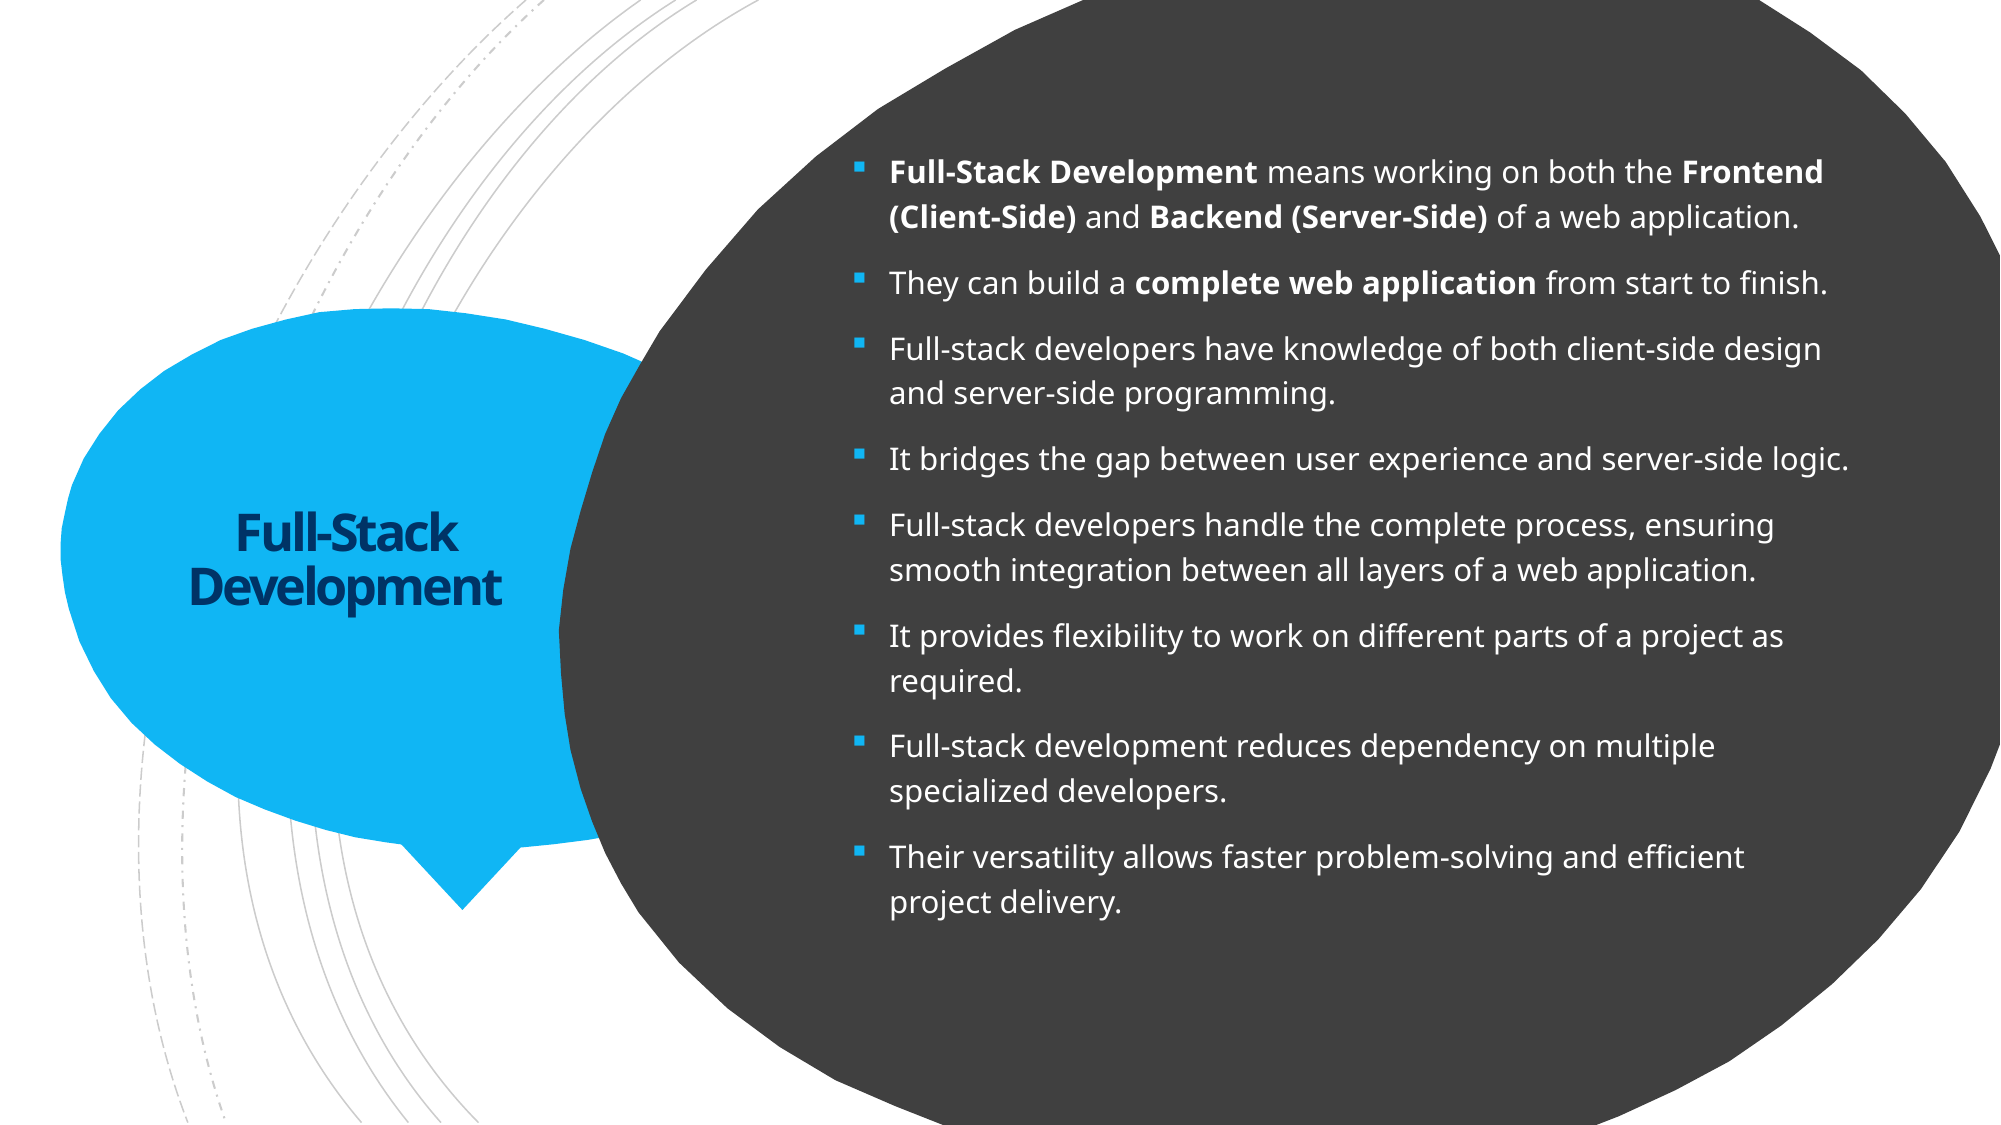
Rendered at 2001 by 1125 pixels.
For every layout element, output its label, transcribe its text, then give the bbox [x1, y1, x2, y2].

list Full-Stack Development means working on both the Frontend (Client-Side) and Backend (Server-Side) of a web application. They can build a complete web application from start to finish. Full-stack developers have knowledge of both client-side design and server-side programming. It bridges the gap between user experience and server-side logic. Full-stack developers handle the complete process, ensuring smooth integration between all layers of a web application. It provides flexibility to work on different parts of a project as required. Full-stack development reduces dependency on multiple specialized developers. Their versatility allows faster problem-solving and efficient project delivery. [836, 137, 1869, 1066]
title Full-Stack Development [58, 361, 633, 764]
